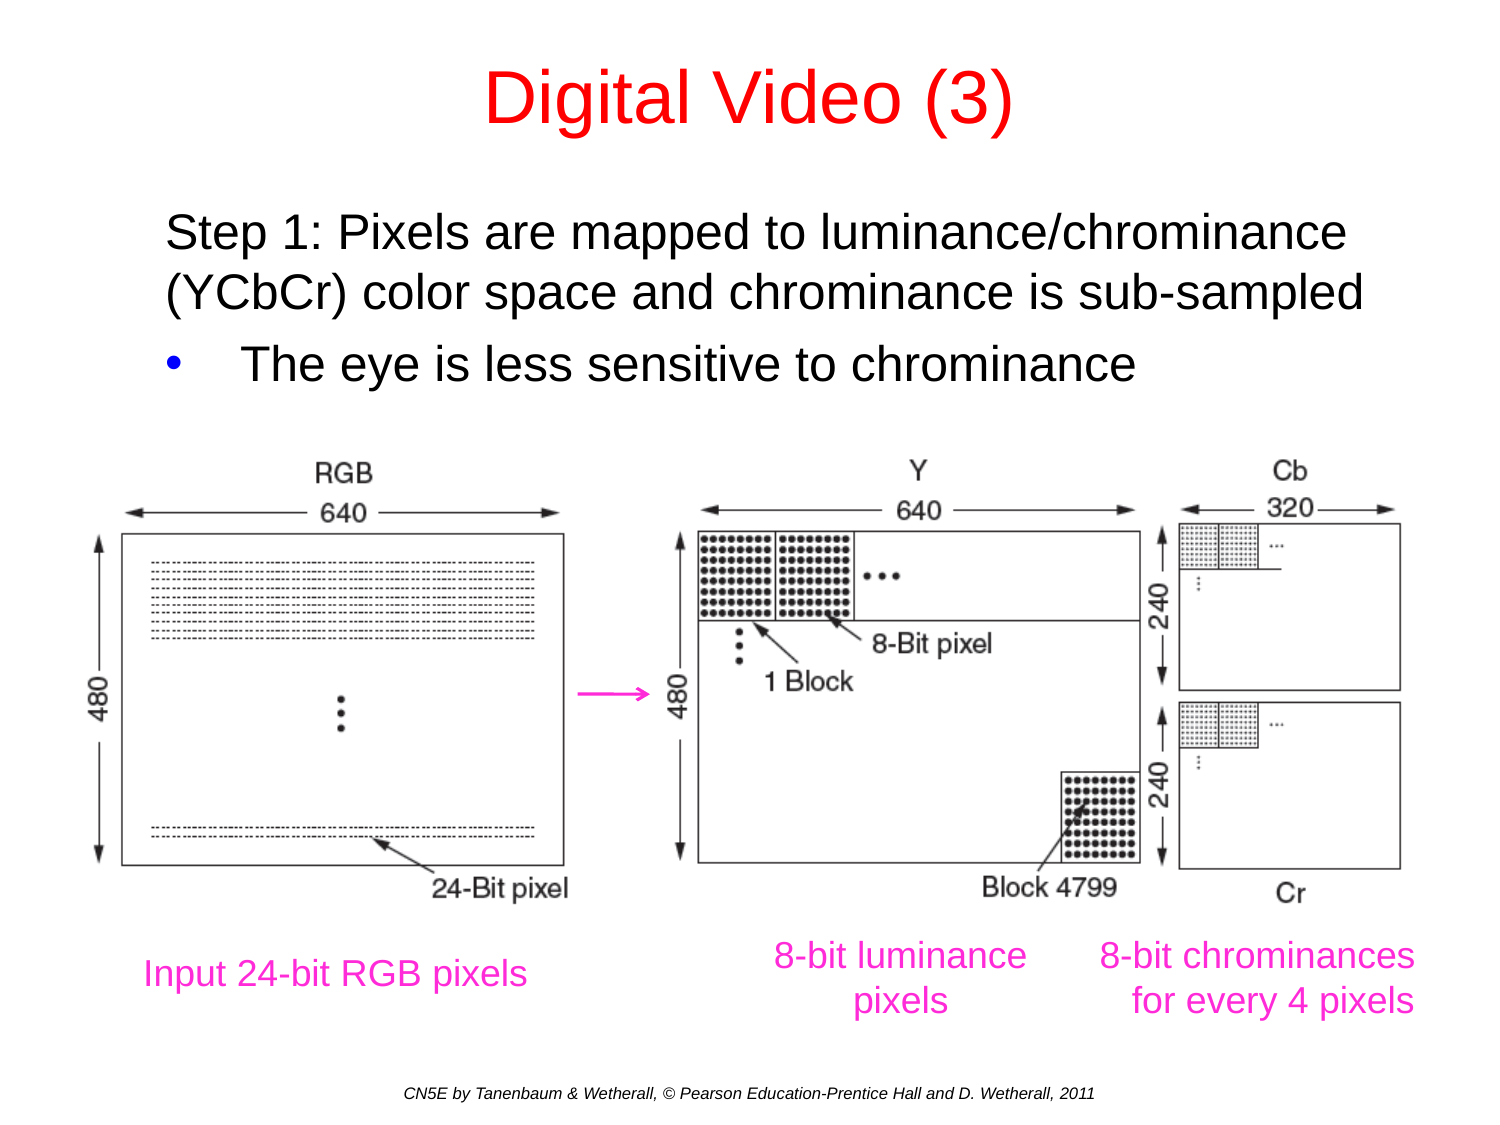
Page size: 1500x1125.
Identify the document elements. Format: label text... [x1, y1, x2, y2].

text_box 8-bit luminance pixels [732, 944, 1060, 1028]
text_box 8-bit chrominances for every 4 pixels [1060, 924, 1487, 1029]
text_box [66, 438, 658, 937]
footer CN5E by Tanenbaum & Wetherall, © Pearson Education-Prentice Hall and D. Wetherall, 2011 [0, 1074, 1500, 1125]
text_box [660, 437, 1437, 936]
text_box Input 24-bit RGB pixels [111, 944, 561, 1002]
list Step 1: Pixels are mapped to luminance/chrominance (YCbCr) color space and chrominance is sub-sampled The eye is less sensitive to chrominance [149, 191, 1429, 436]
title Digital Video (3) [0, 0, 1500, 188]
